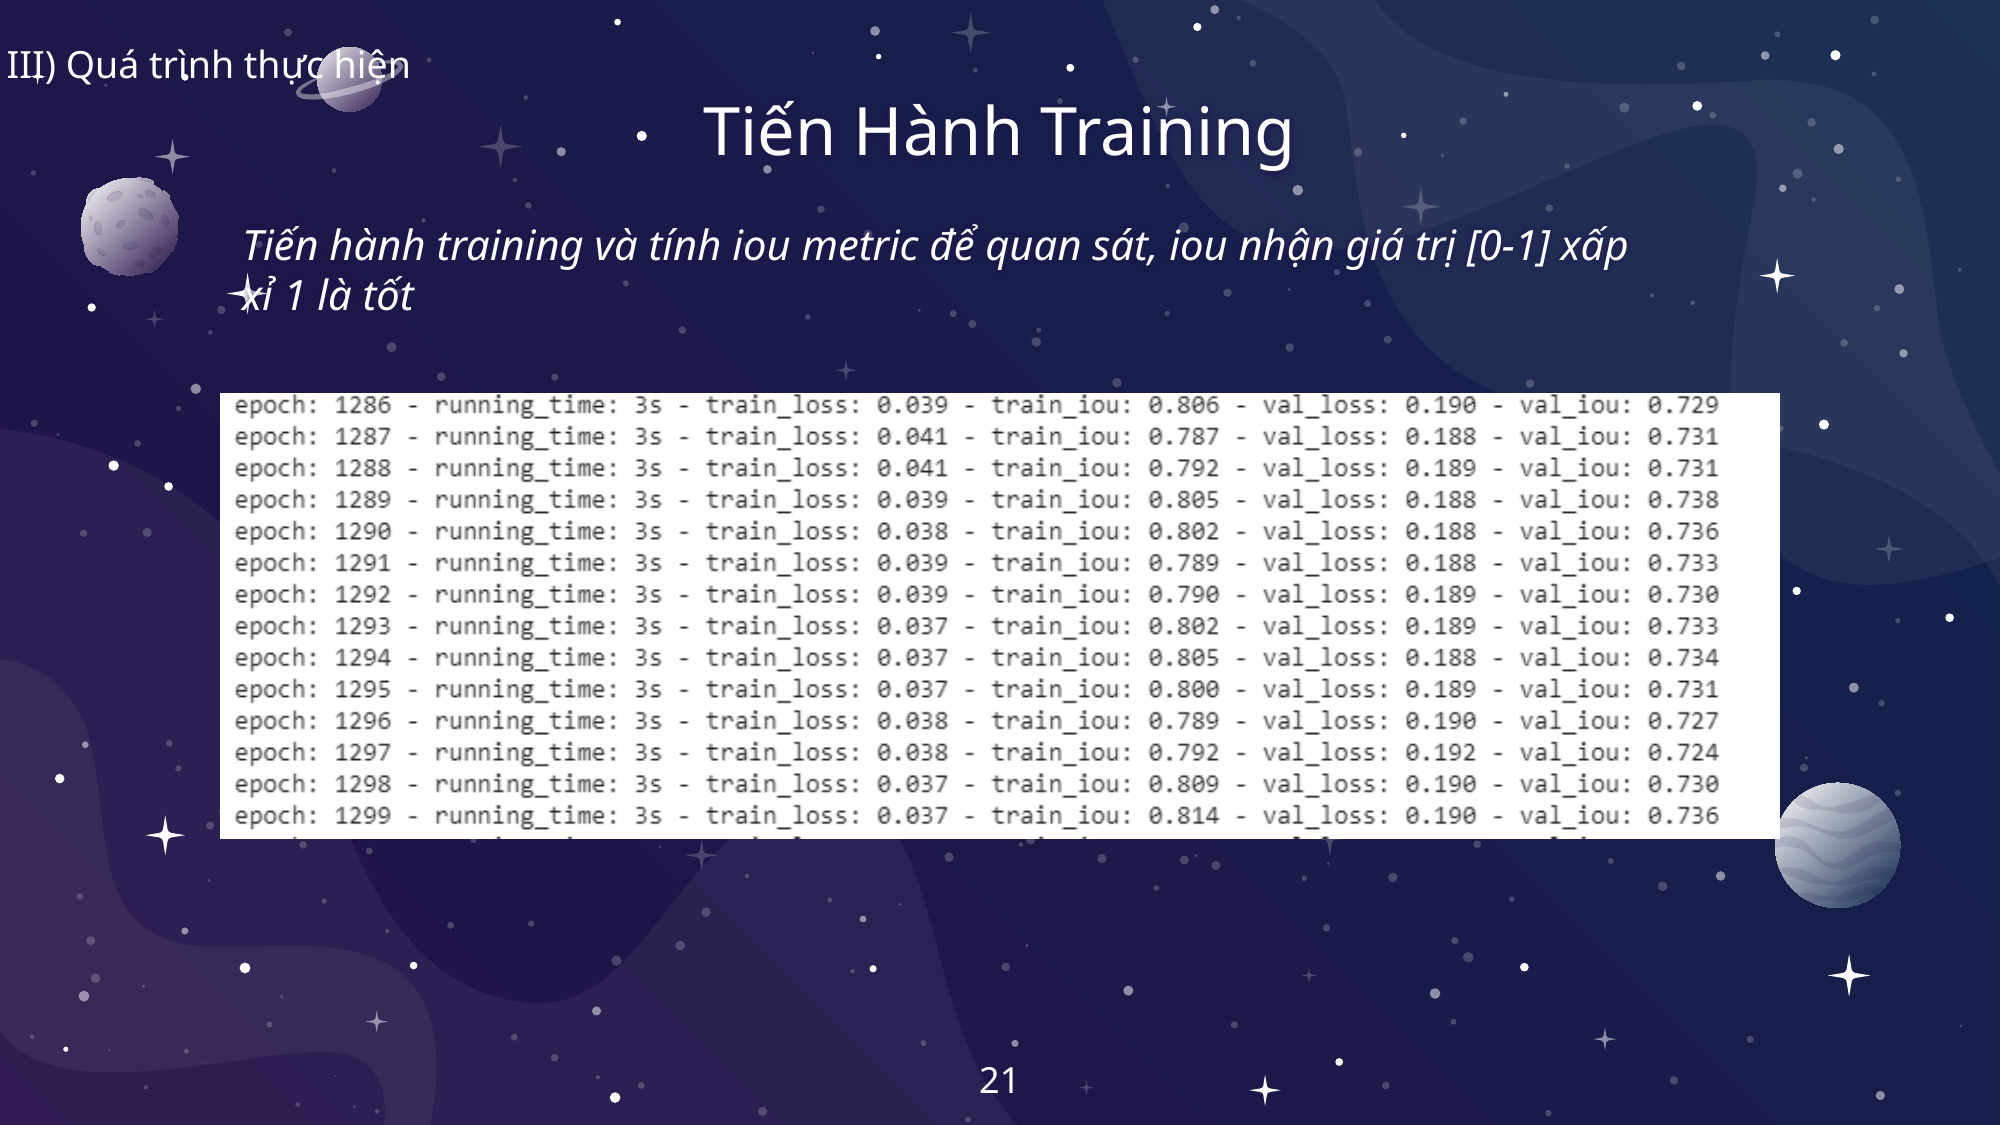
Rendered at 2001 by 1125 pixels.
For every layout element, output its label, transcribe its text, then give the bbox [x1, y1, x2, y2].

slide_number 21 [939, 1038, 1060, 1125]
title Tiến Hành Training [287, 33, 1713, 169]
picture [220, 393, 1780, 840]
text_box III) Quá trình thực hiện [0, 11, 427, 94]
text_box Tiến hành training và tính iou metric để quan sát, iou nhận giá trị [0-1] xấp xỉ 1 là tốt [242, 217, 1638, 319]
